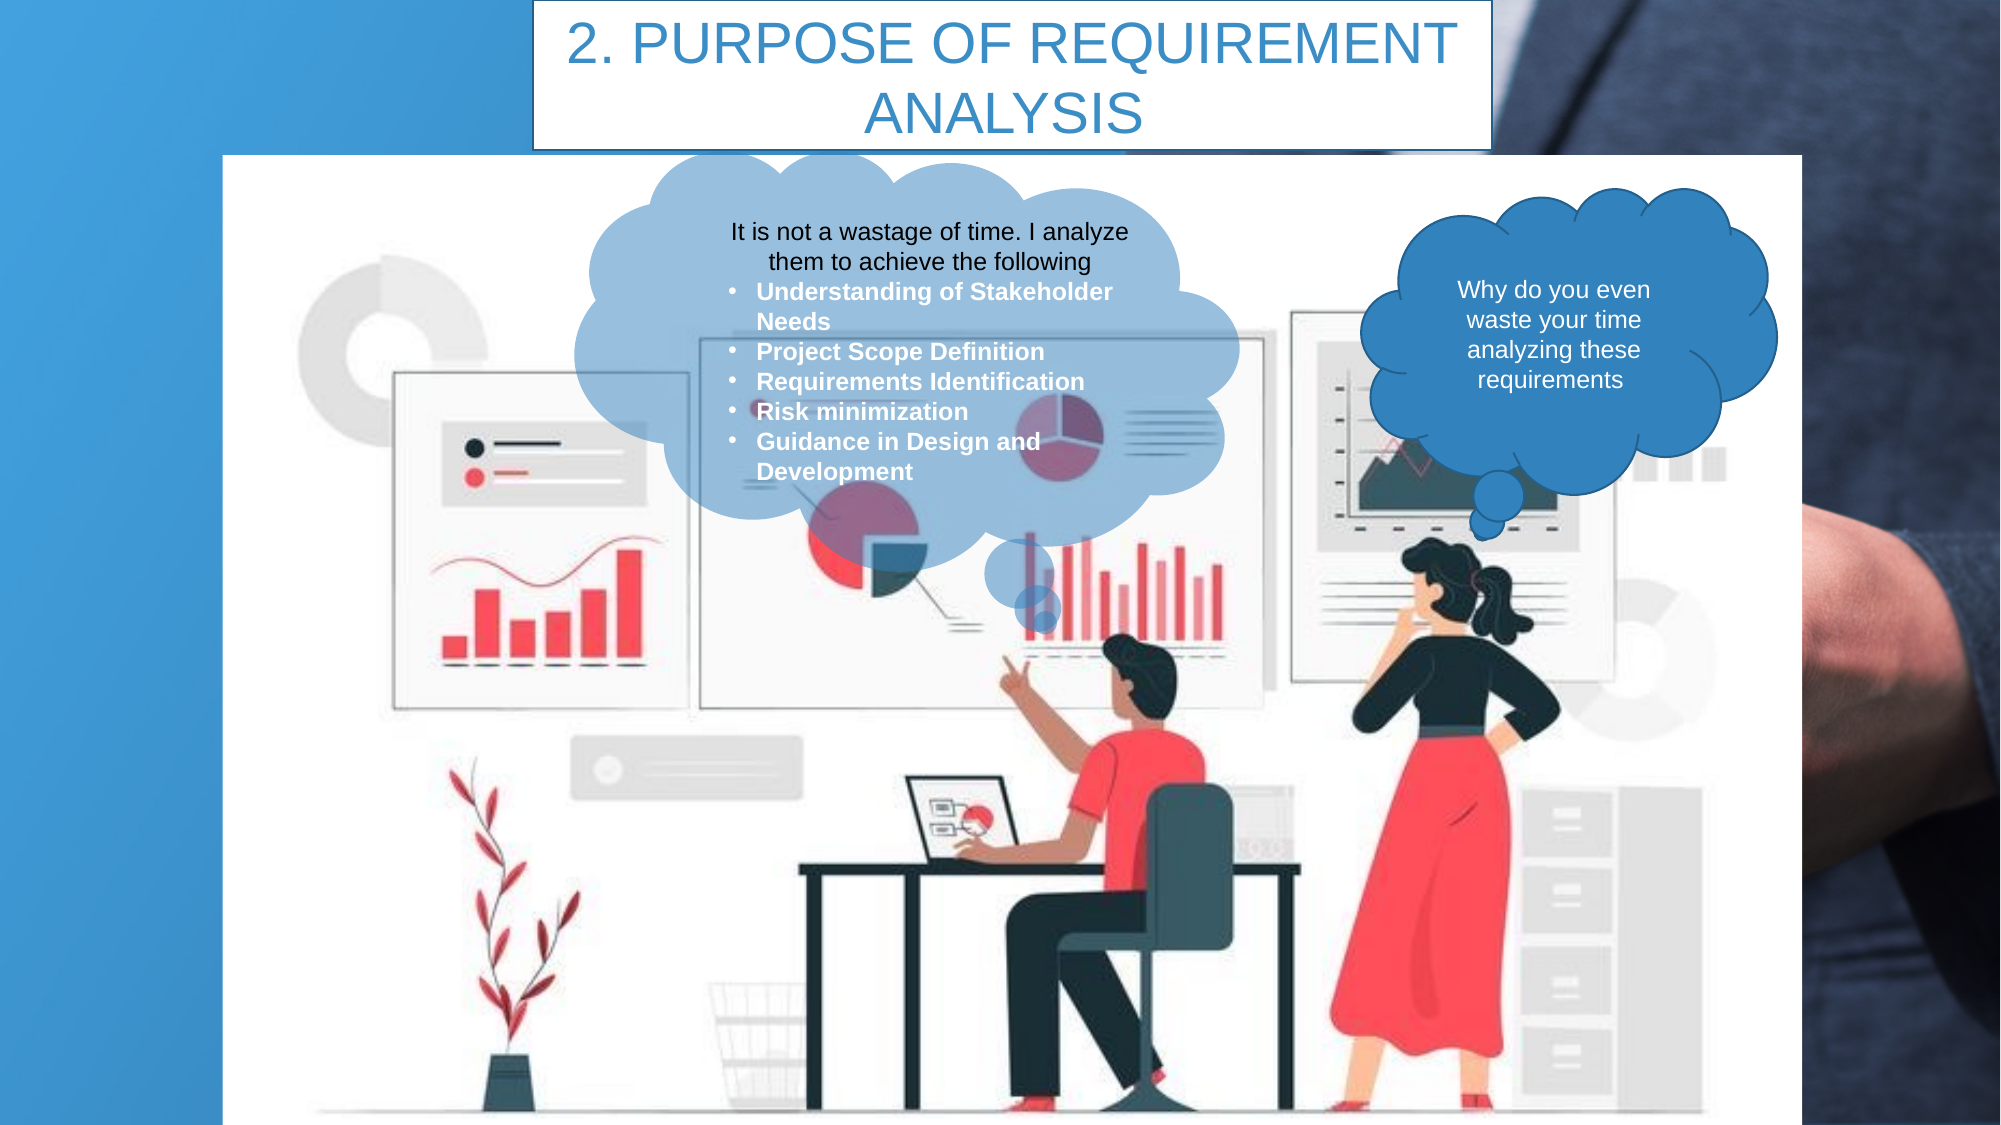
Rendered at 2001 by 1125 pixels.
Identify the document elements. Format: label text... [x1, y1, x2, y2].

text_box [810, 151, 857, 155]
picture [0, 0, 2001, 1125]
text_box 2. PURPOSE OF REQUIREMENT ANALYSIS [532, 0, 1493, 151]
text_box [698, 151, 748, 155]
